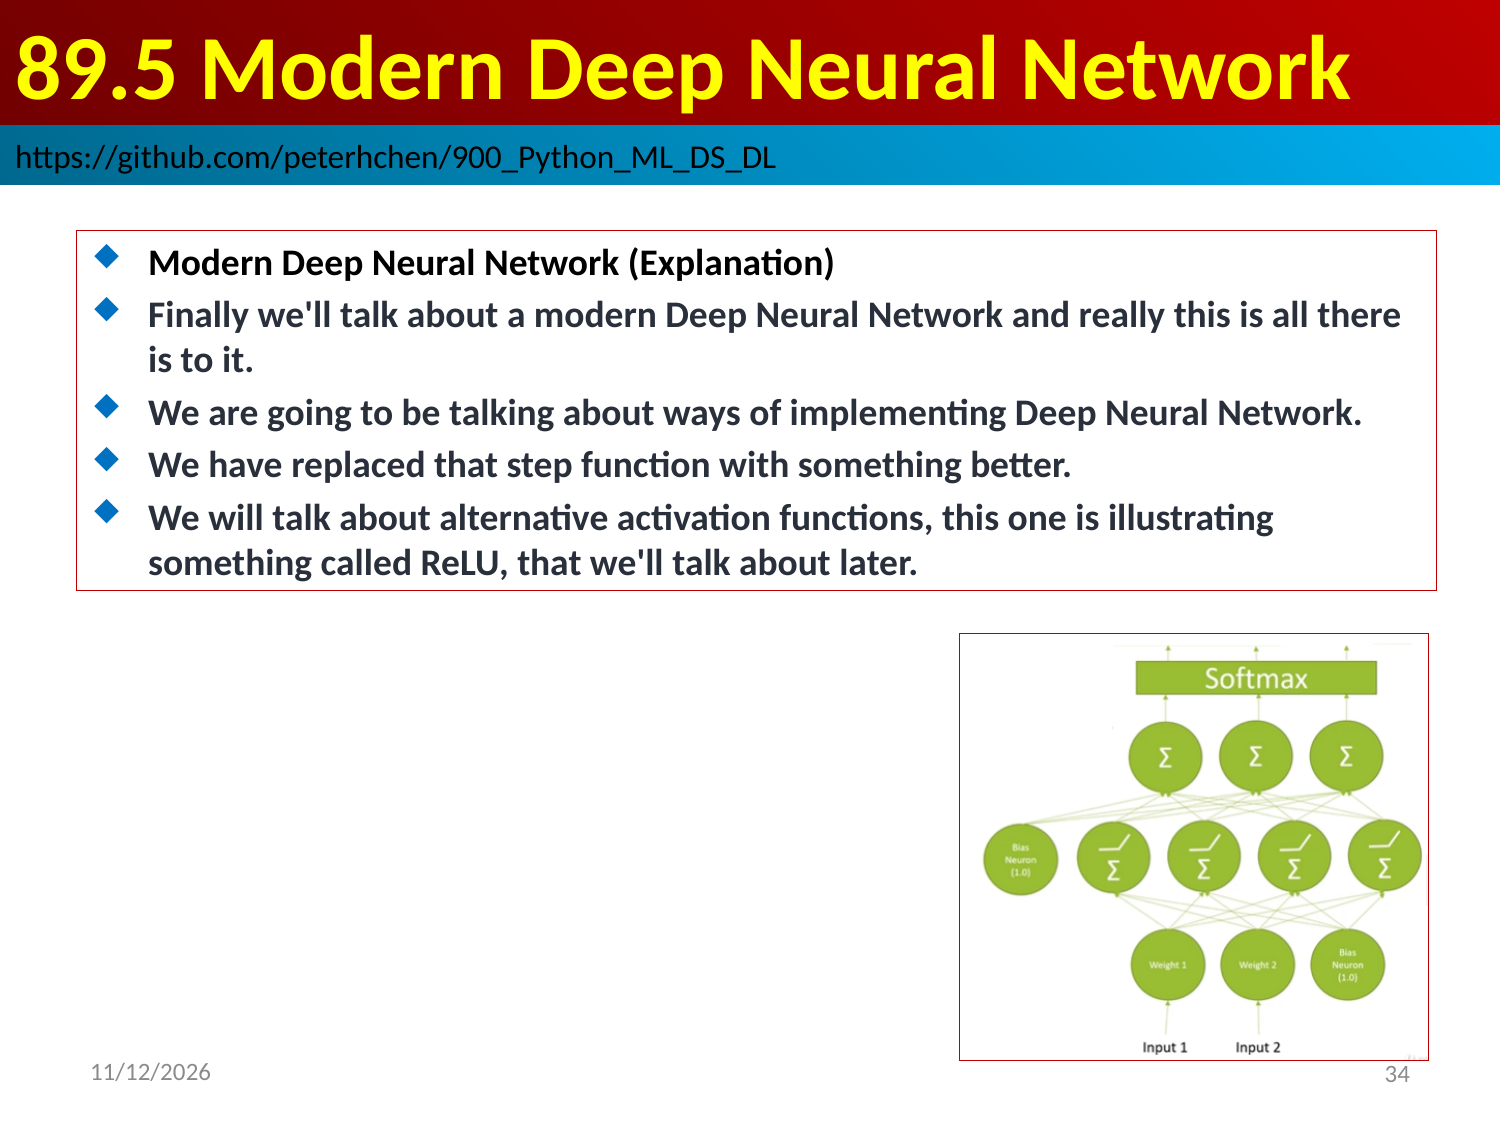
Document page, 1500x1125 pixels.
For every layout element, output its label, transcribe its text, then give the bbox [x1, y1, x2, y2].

subtitle Modern Deep Neural Network (Explanation) Finally we'll talk about a modern Deep Neural Network and really this is all there is to it. We are going to be talking about ways of implementing Deep Neural Network. We have replaced that step function with something better. We will talk about alternative activation functions, this one is illustrating something called ReLU, that we'll talk about later. [76, 230, 1437, 591]
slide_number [75, 1040, 425, 1101]
picture [959, 633, 1429, 1061]
title 89.5 Modern Deep Neural Network [0, 0, 1500, 125]
text_box https://github.com/peterhchen/900_Python_ML_DS_DL [0, 125, 1500, 185]
slide_number 34 [1074, 1068, 1425, 1103]
